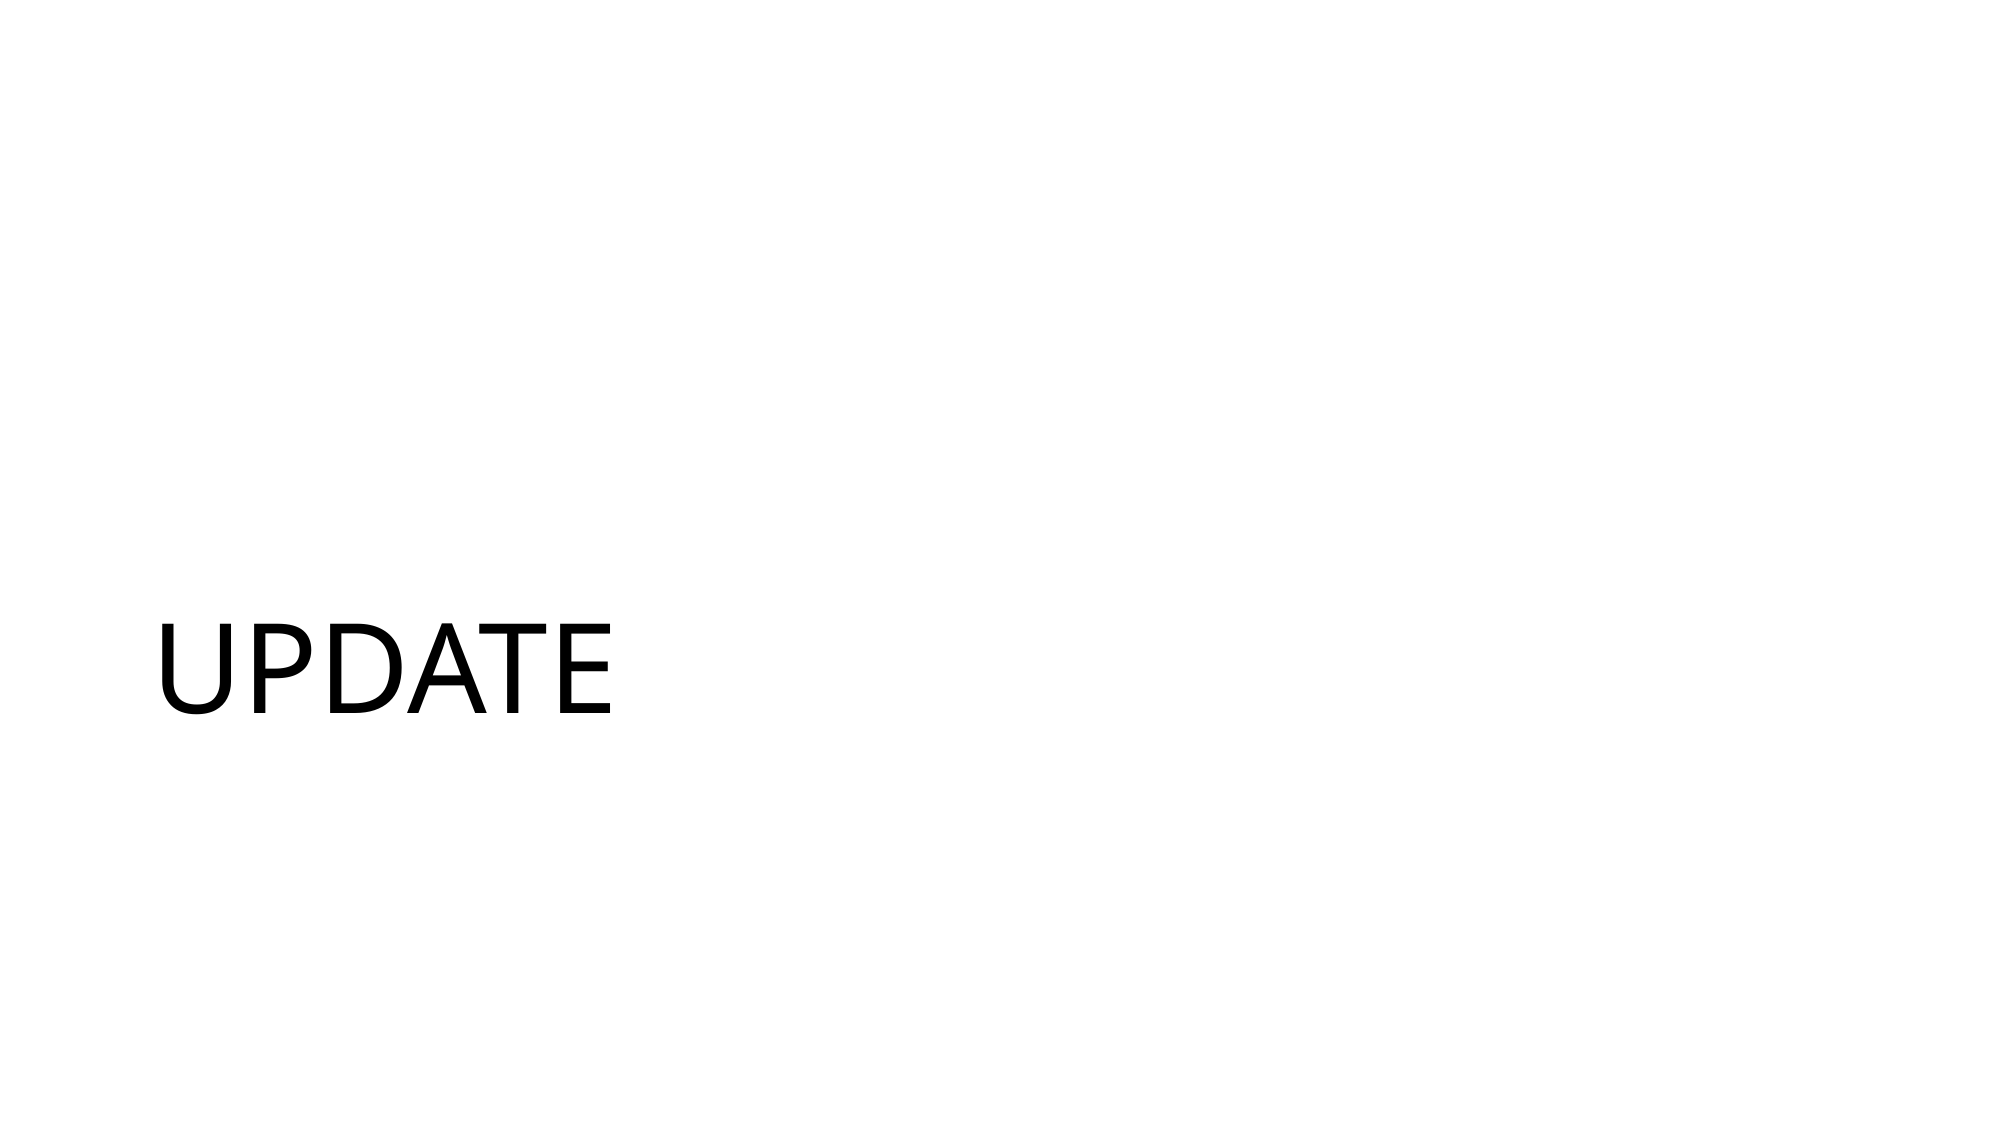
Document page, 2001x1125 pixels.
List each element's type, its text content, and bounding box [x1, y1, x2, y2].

title UPDATE [136, 280, 1862, 749]
